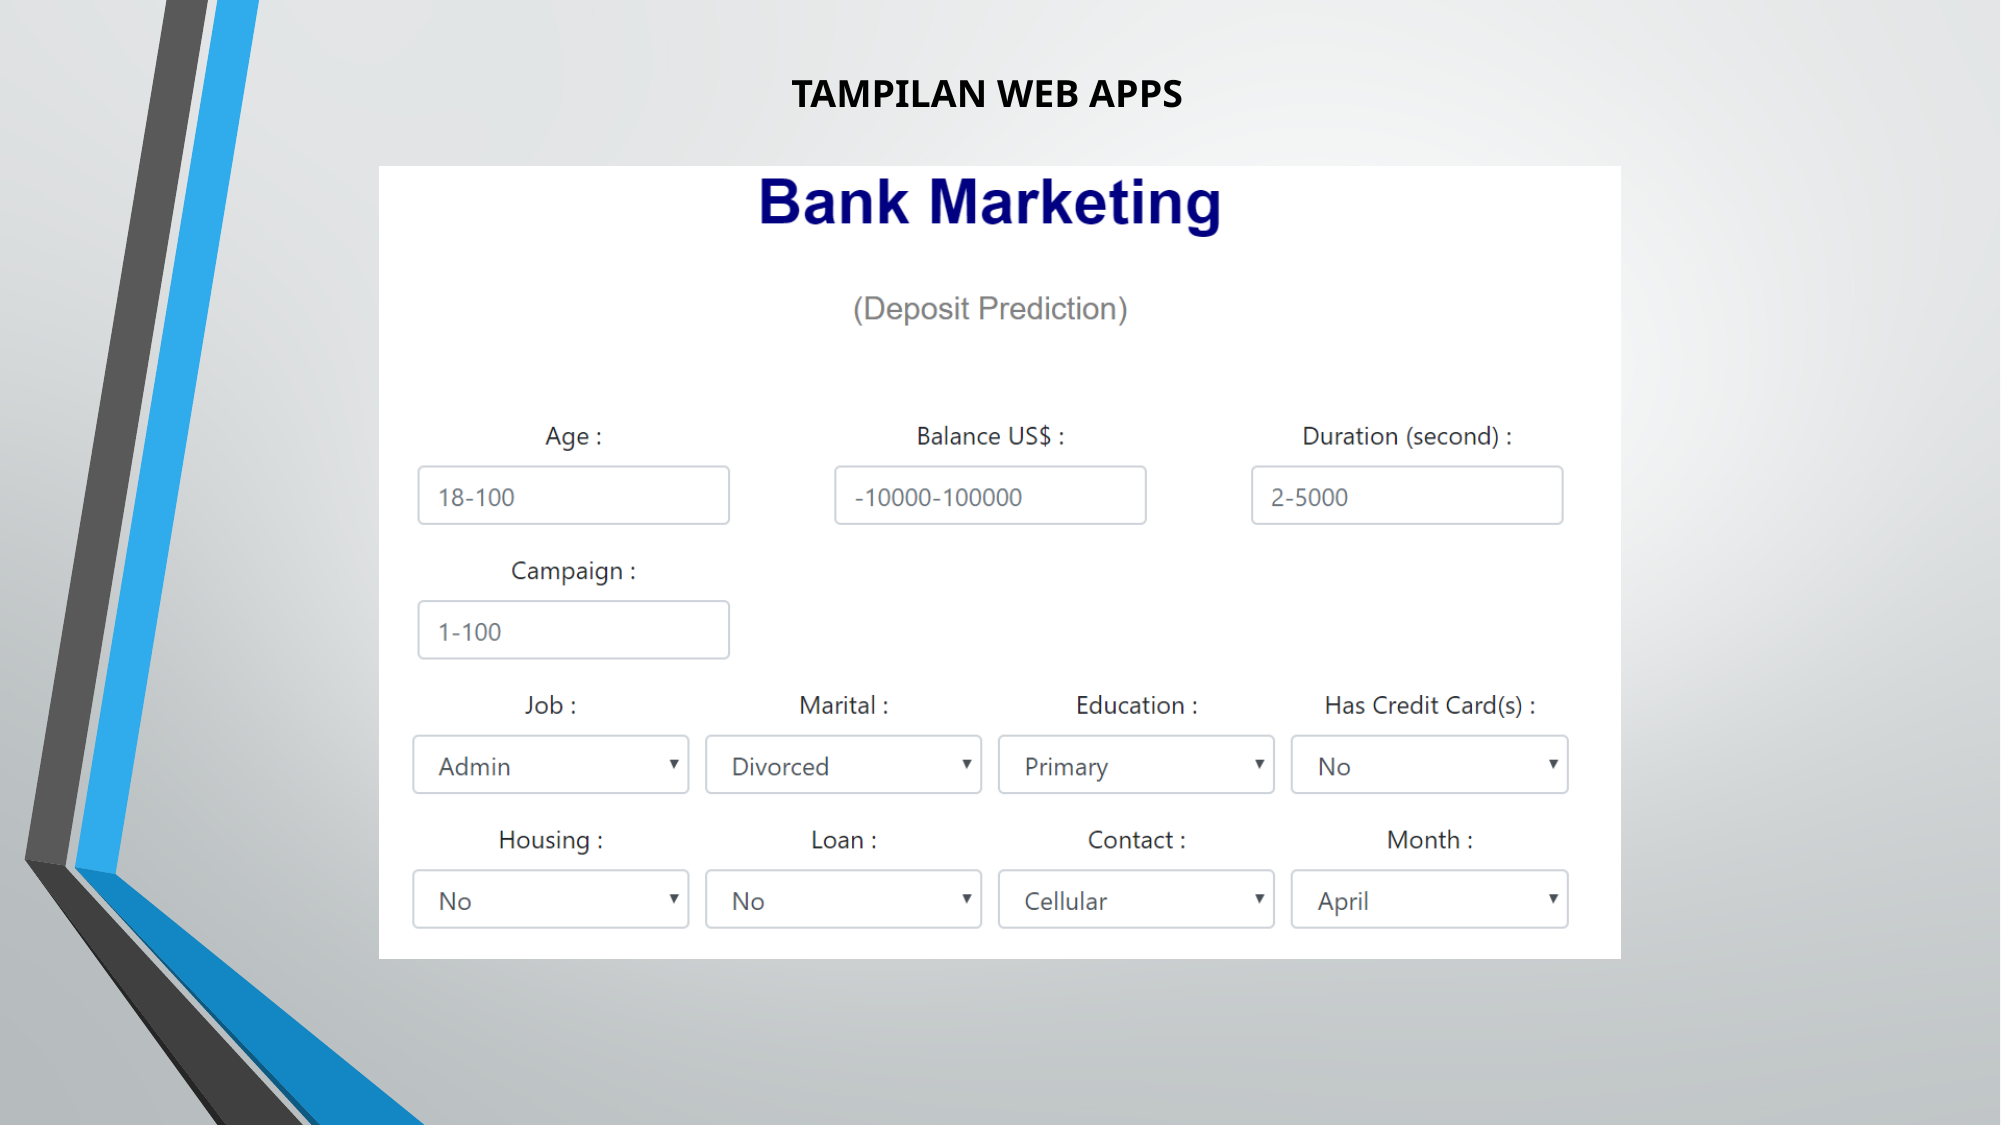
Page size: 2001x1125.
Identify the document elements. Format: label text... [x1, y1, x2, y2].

picture [378, 166, 1622, 959]
text_box TAMPILAN WEB APPS [426, 62, 1548, 123]
